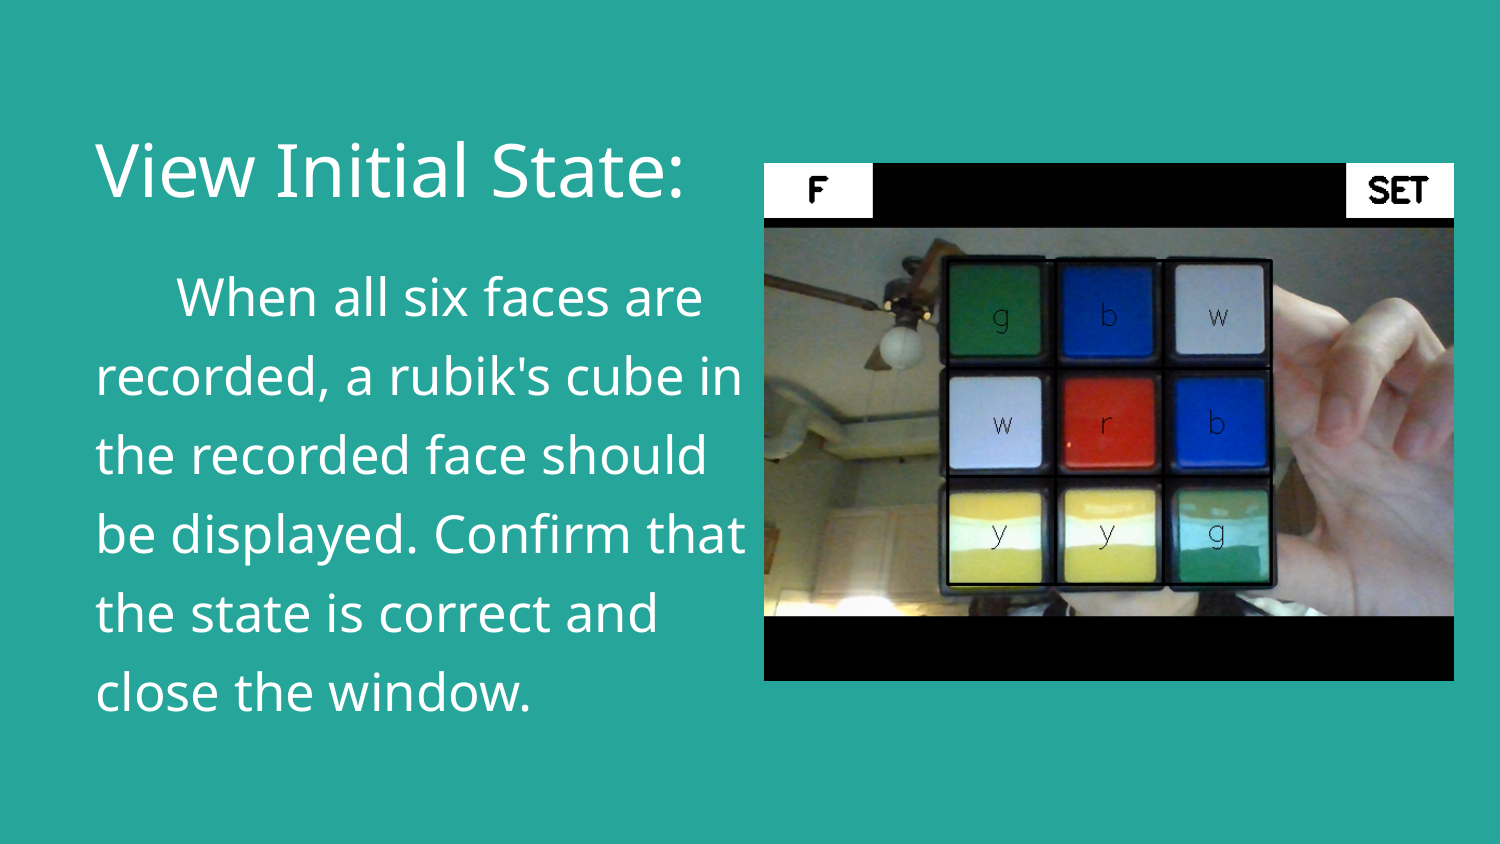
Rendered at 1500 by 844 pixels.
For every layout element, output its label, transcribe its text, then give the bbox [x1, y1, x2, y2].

picture [764, 163, 1454, 681]
title View Initial State: When all six faces are recorded, a rubik's cube in the recorded face should be displayed. Confirm that the state is correct and close the window. [80, 86, 765, 758]
